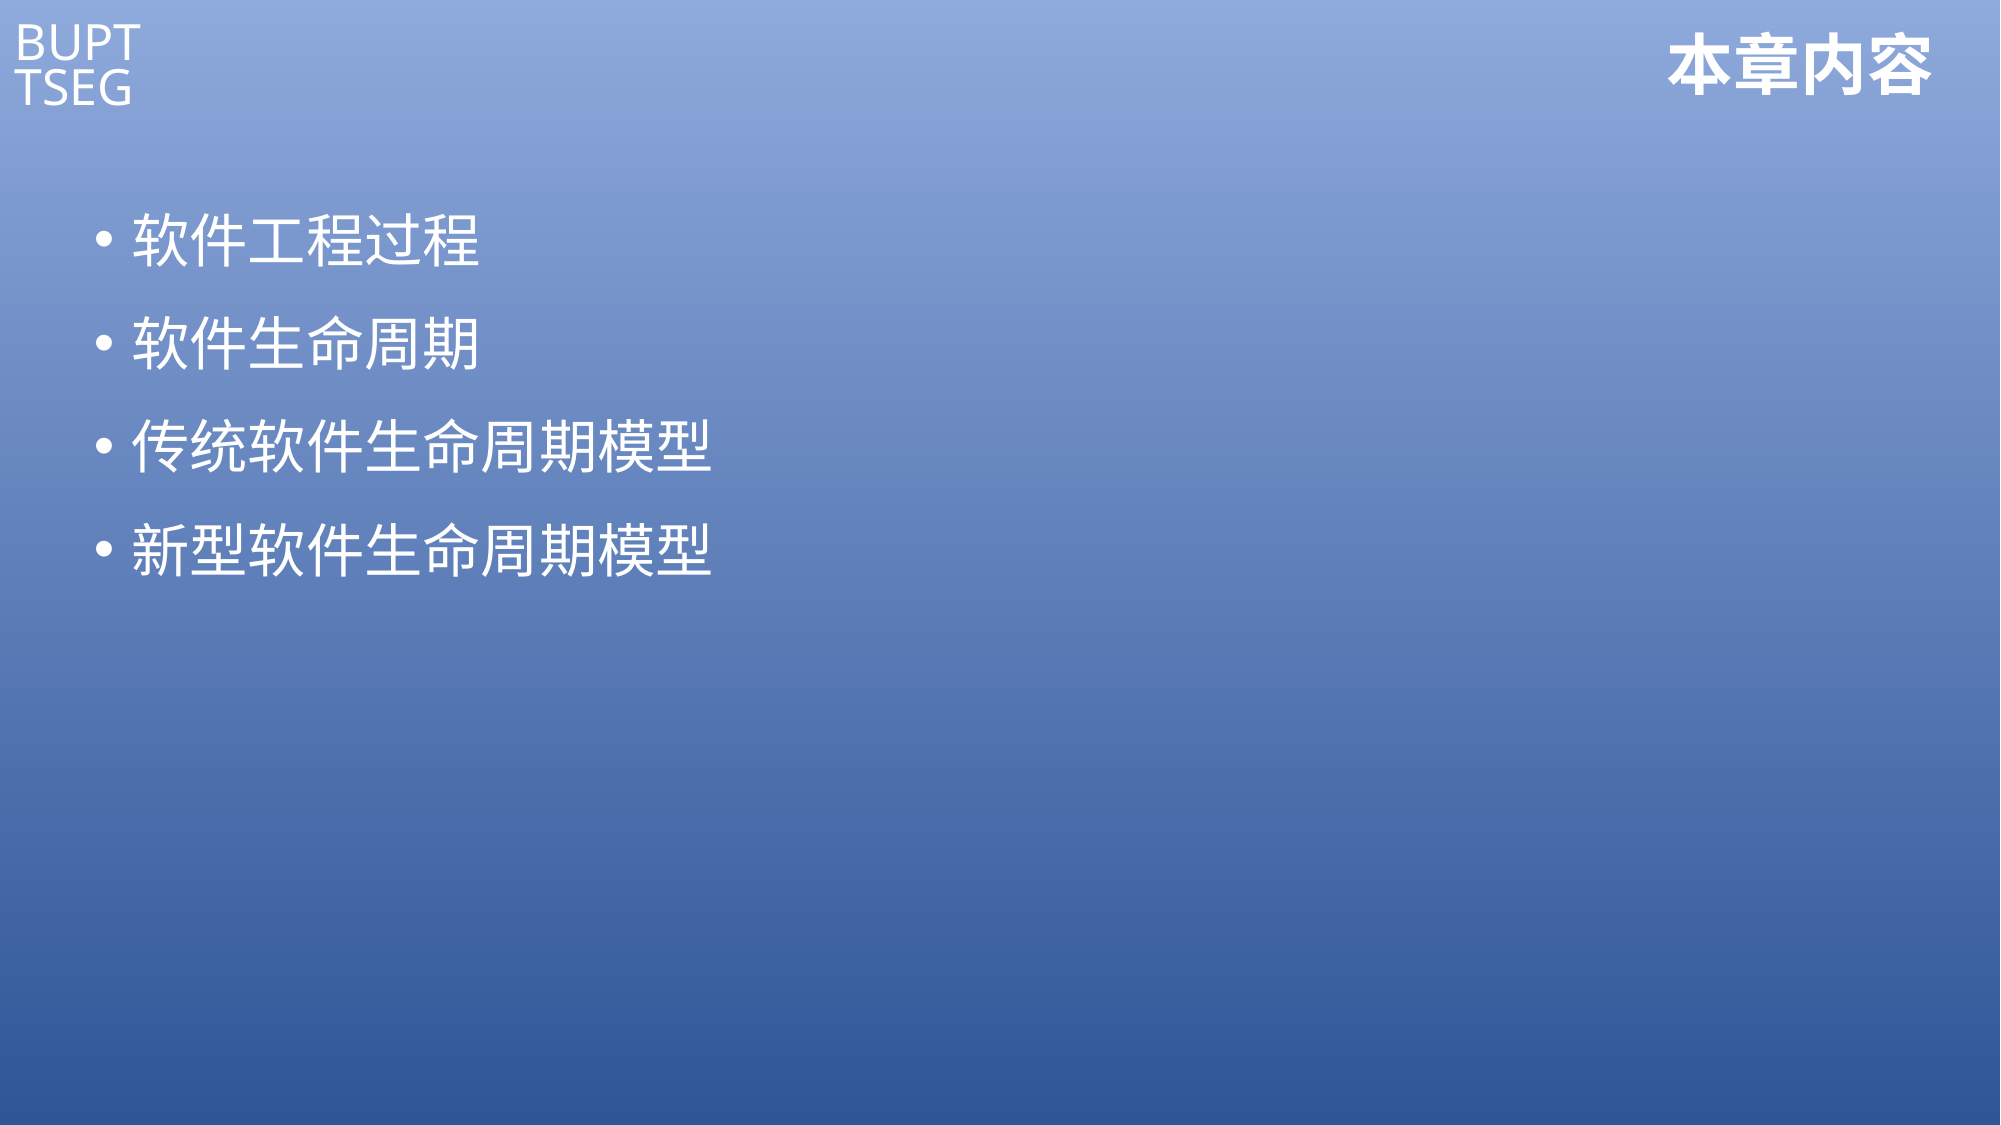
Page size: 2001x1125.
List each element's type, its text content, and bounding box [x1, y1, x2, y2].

title 本章内容 [253, 15, 1949, 122]
list 软件工程过程 软件生命周期 传统软件生命周期模型 新型软件生命周期模型 [78, 196, 1910, 1014]
